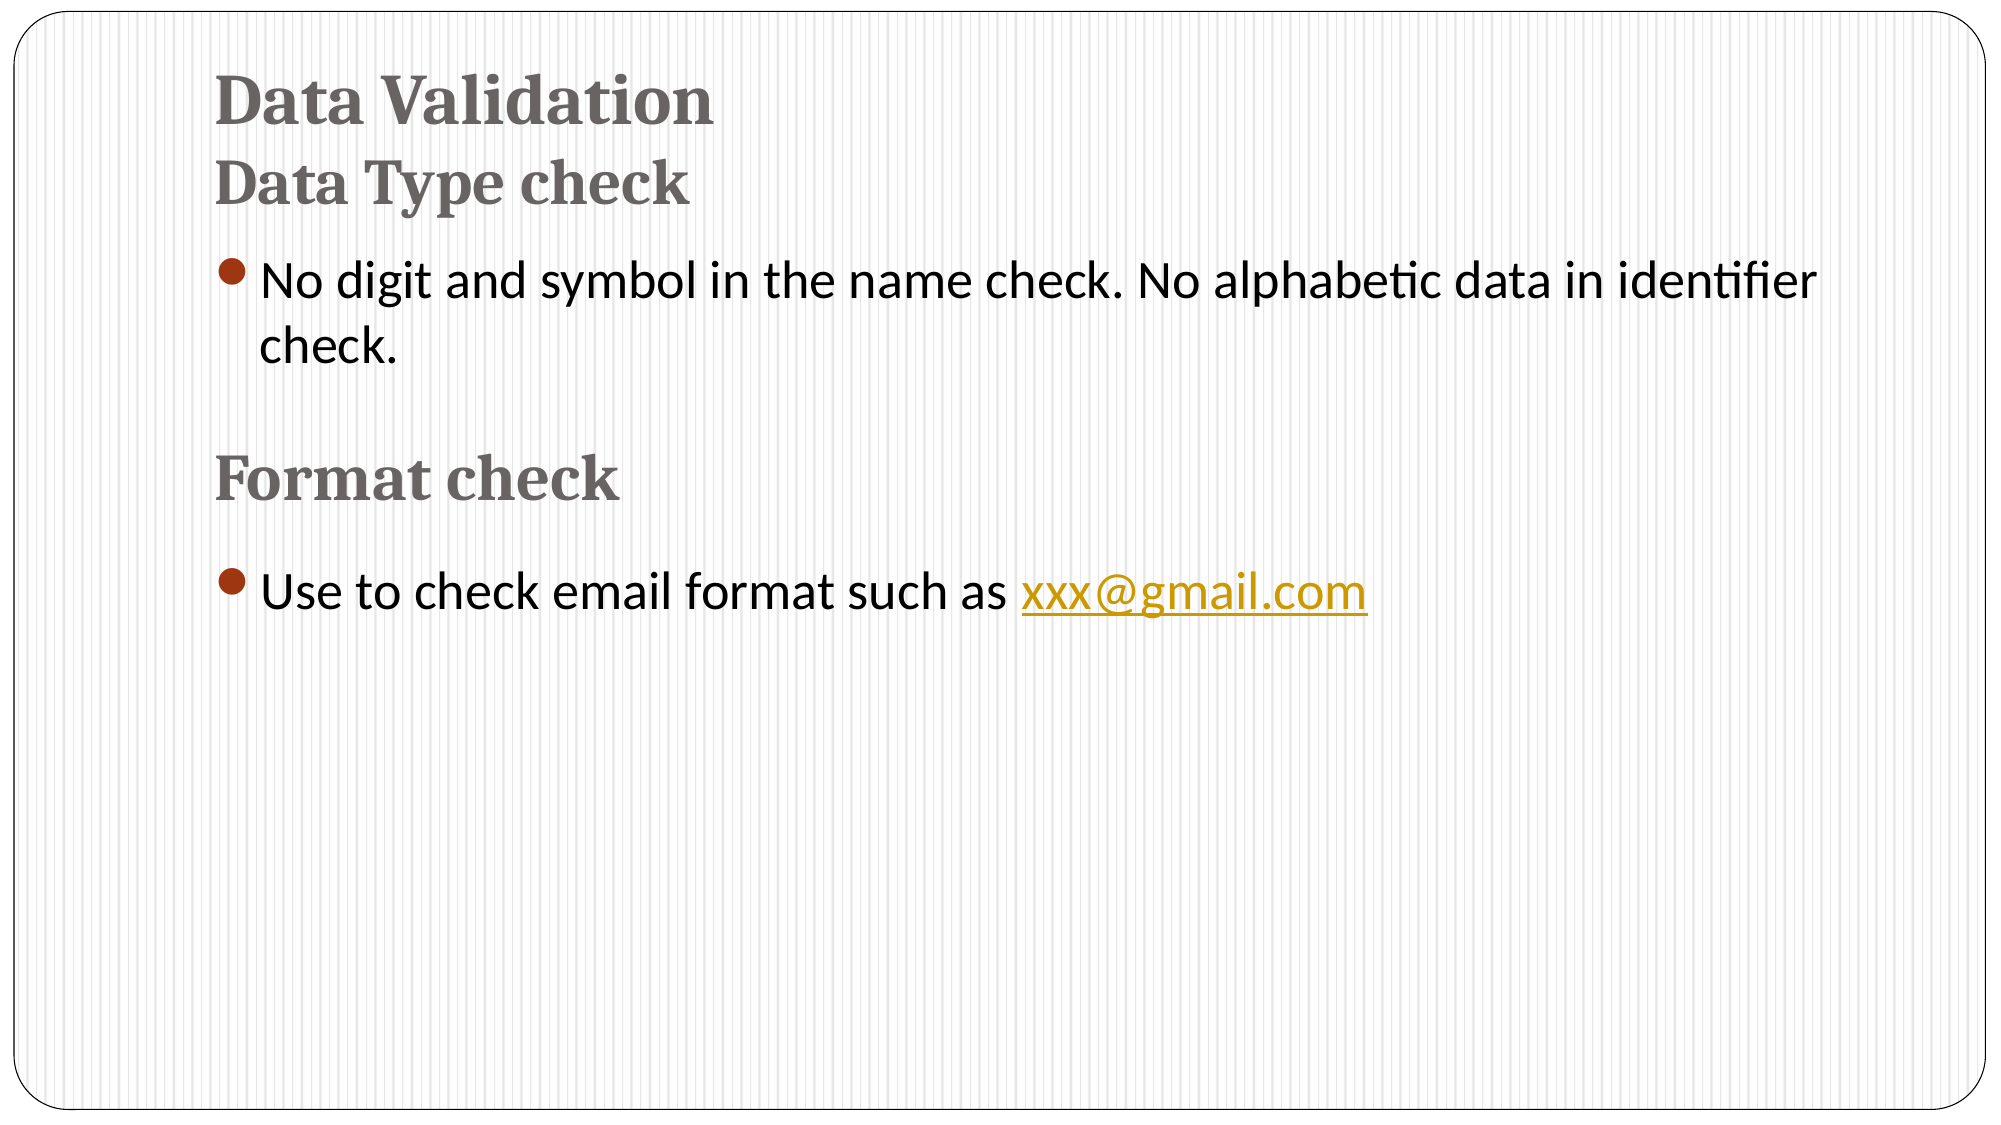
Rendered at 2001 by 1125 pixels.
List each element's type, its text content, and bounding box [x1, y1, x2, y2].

text_box Format check [200, 341, 1900, 530]
list No digit and symbol in the name check. No alphabetic data in identifier check. [200, 237, 1900, 341]
title Data Validation Data Type check [200, 45, 1900, 233]
text_box Use to check email format such as xxx@gmail.com [200, 548, 1900, 717]
